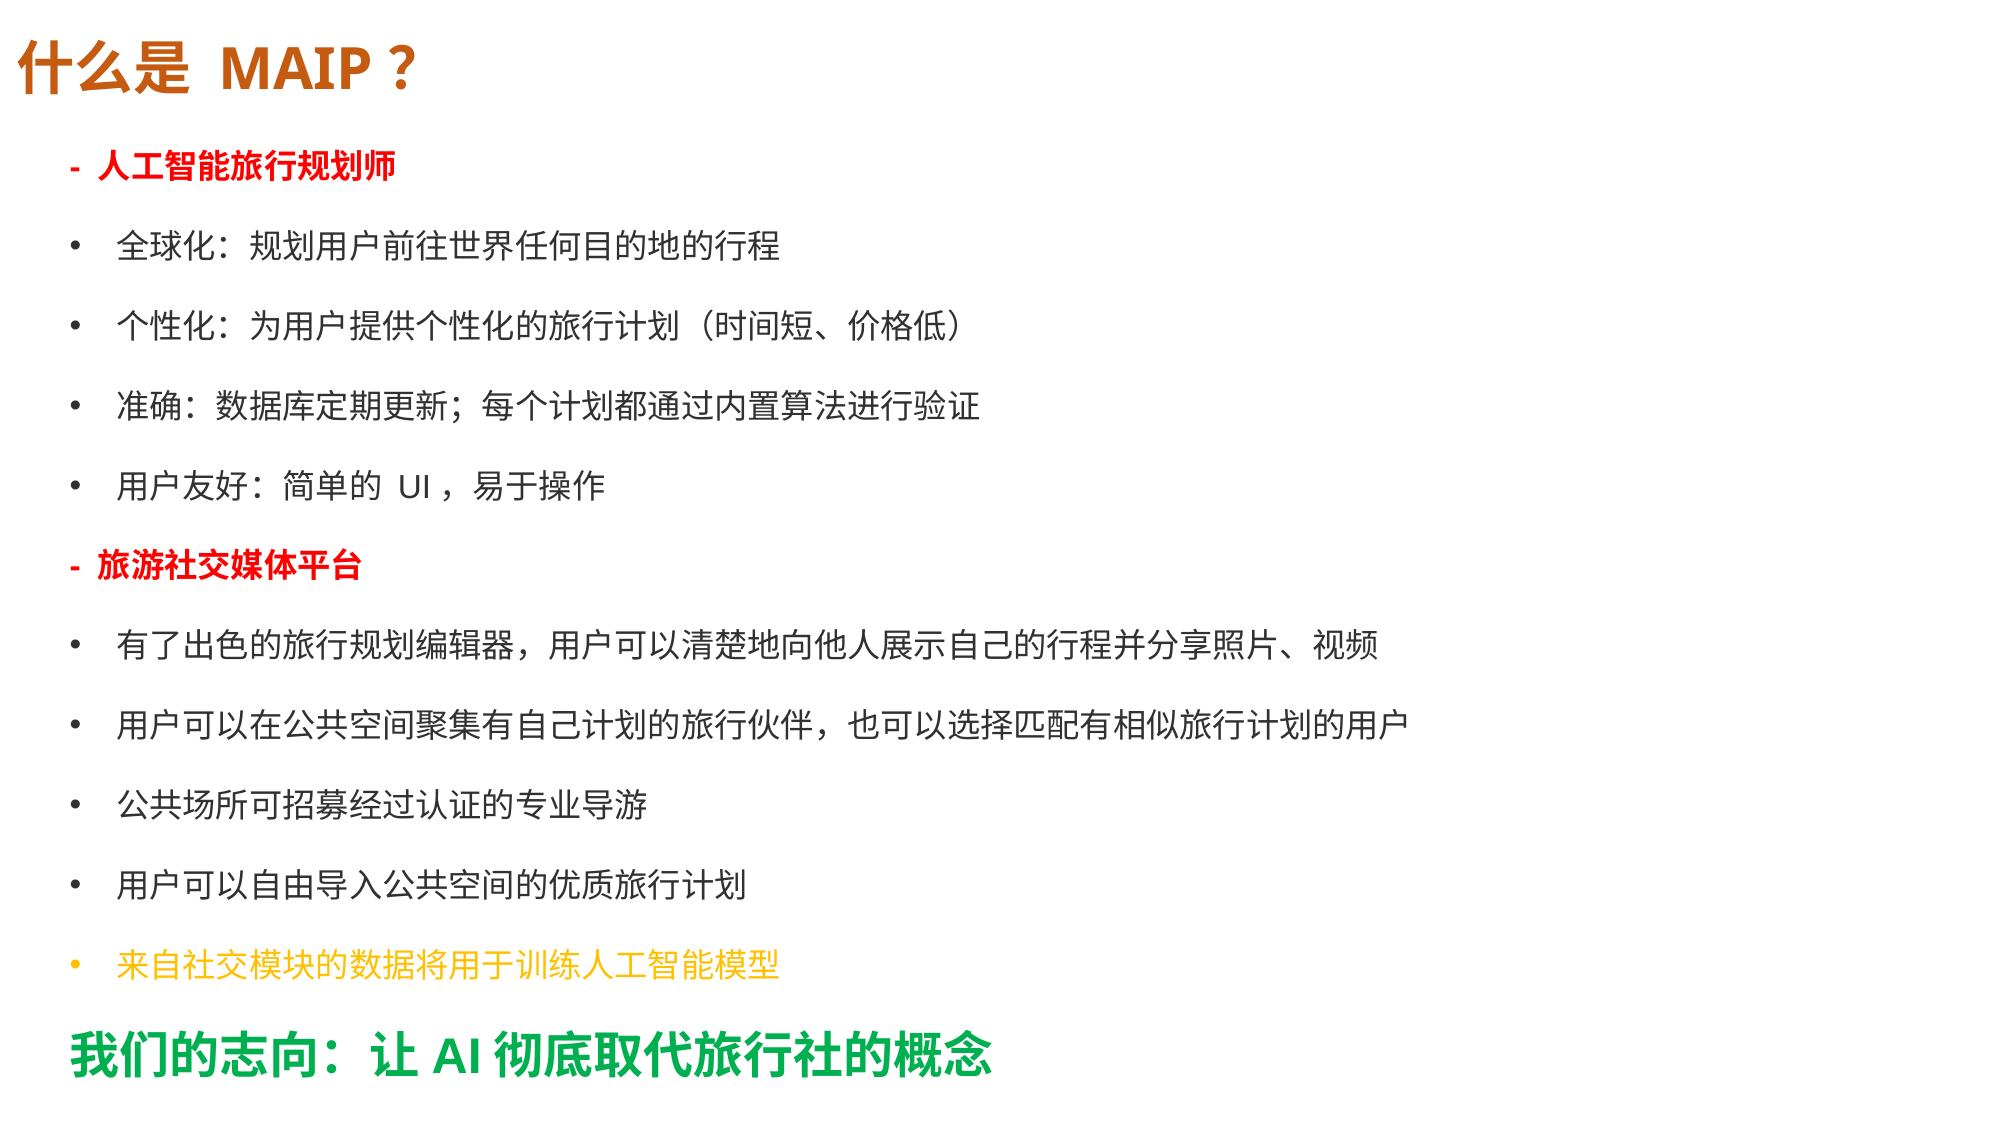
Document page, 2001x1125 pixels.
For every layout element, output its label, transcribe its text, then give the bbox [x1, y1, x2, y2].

text_box - 人工智能旅行规划师 全球化：规划用户前往世界任何目的地的行程 个性化：为用户提供个性化的旅行计划（时间短、价格低） 准确：数据库定期更新；每个计划都通过内置算法进行验证 用户友好：简单的 UI，易于操作 - 旅游社交媒体平台 有了出色的旅行规划编辑器，用户可以清楚地向他人展示自己的行程并分享照片、视频 用户可以在公共空间聚集有自己计划的旅行伙伴，也可以选择匹配有相似旅行计划的用户 公共场所可招募经过认证的专业导游 用户可以自由导入公共空间的优质旅行计划 来自社交模块的数据将用于训练人工智能模型 我们的志向：让AI彻底取代旅行社的概念 [54, 138, 1919, 1125]
text_box 什么是 MAIP？ [1, 23, 460, 109]
